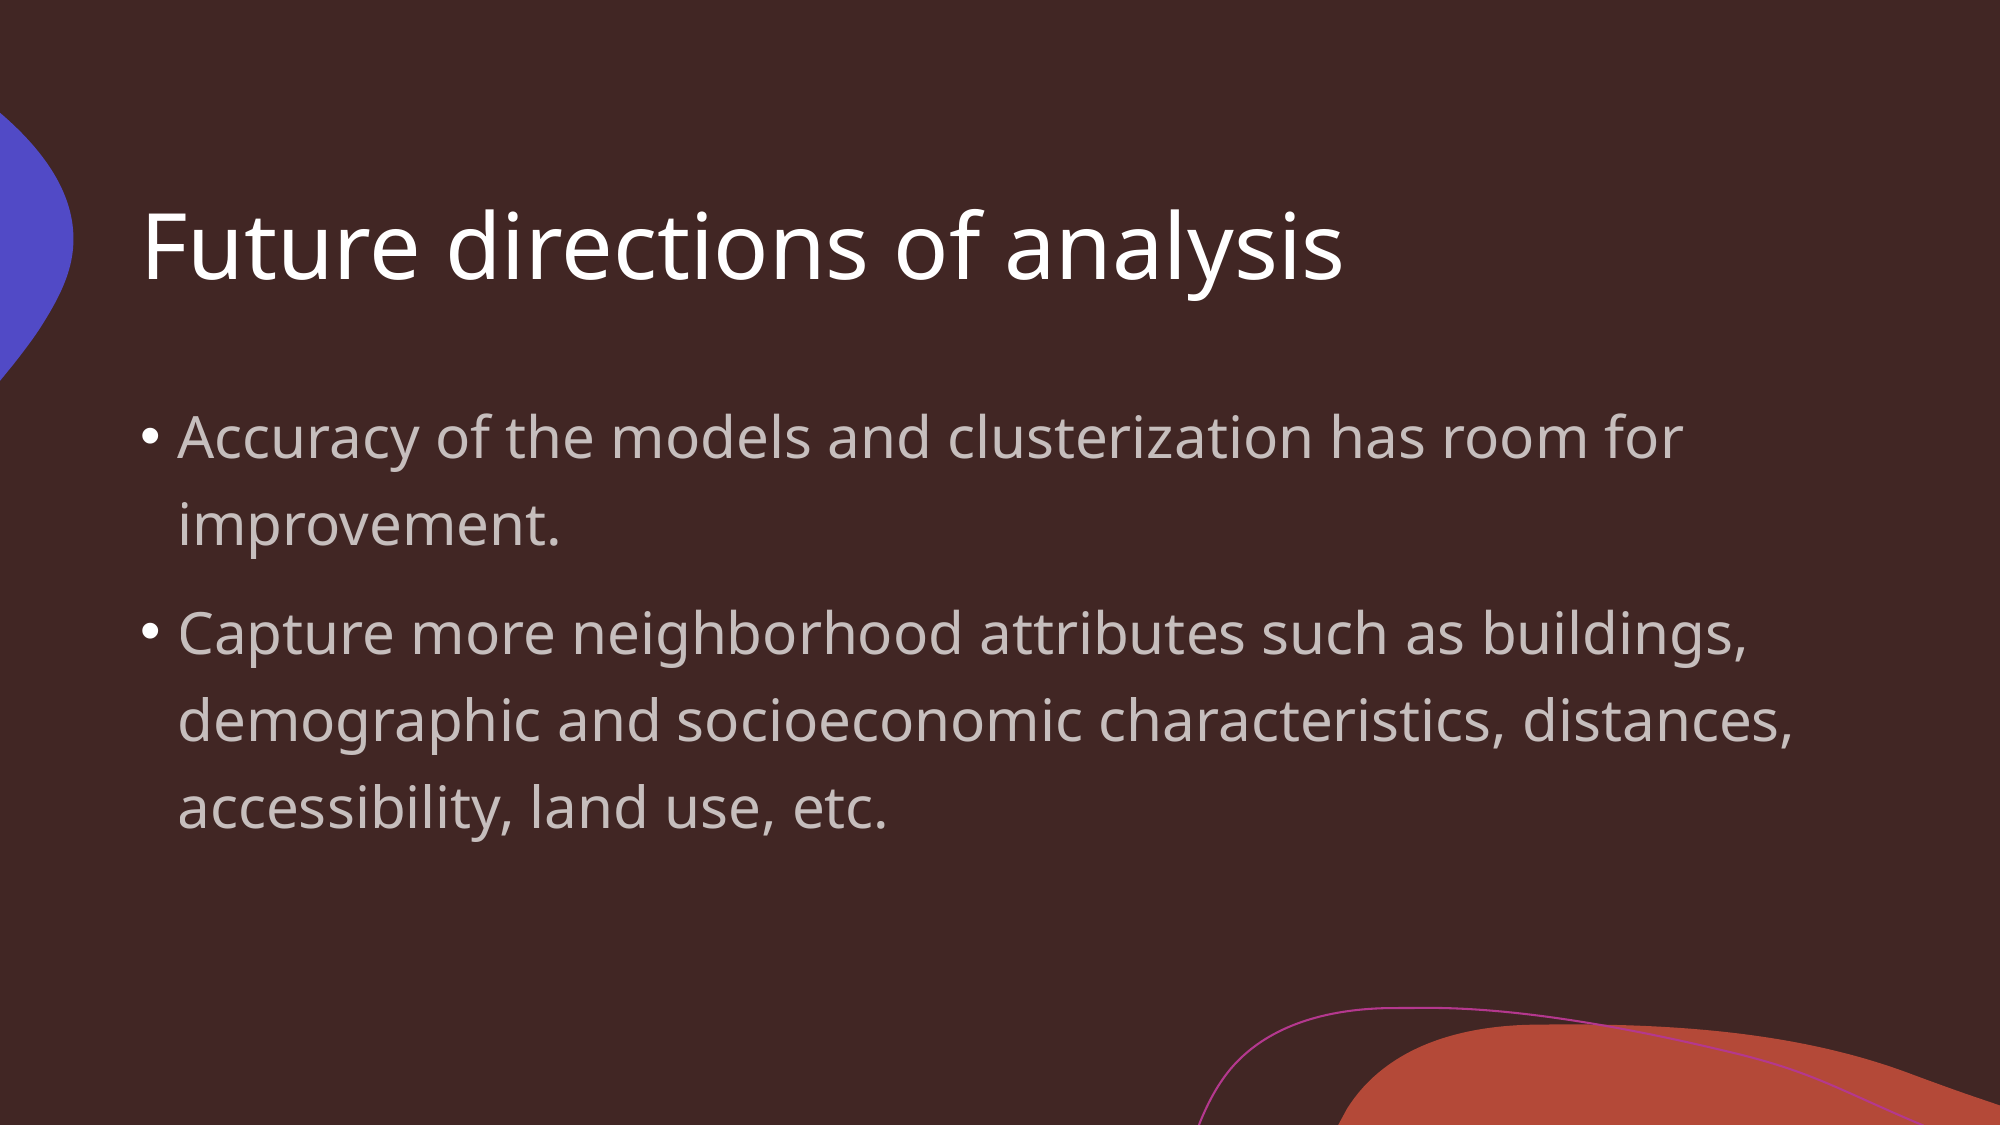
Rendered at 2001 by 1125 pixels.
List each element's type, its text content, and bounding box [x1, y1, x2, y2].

title Future directions of analysis [125, 125, 1875, 375]
list Accuracy of the models and clusterization has room for improvement. Capture more neighborhood attributes such as buildings, demographic and socioeconomic characteristics, distances, accessibility, land use, etc. [125, 375, 1875, 1002]
